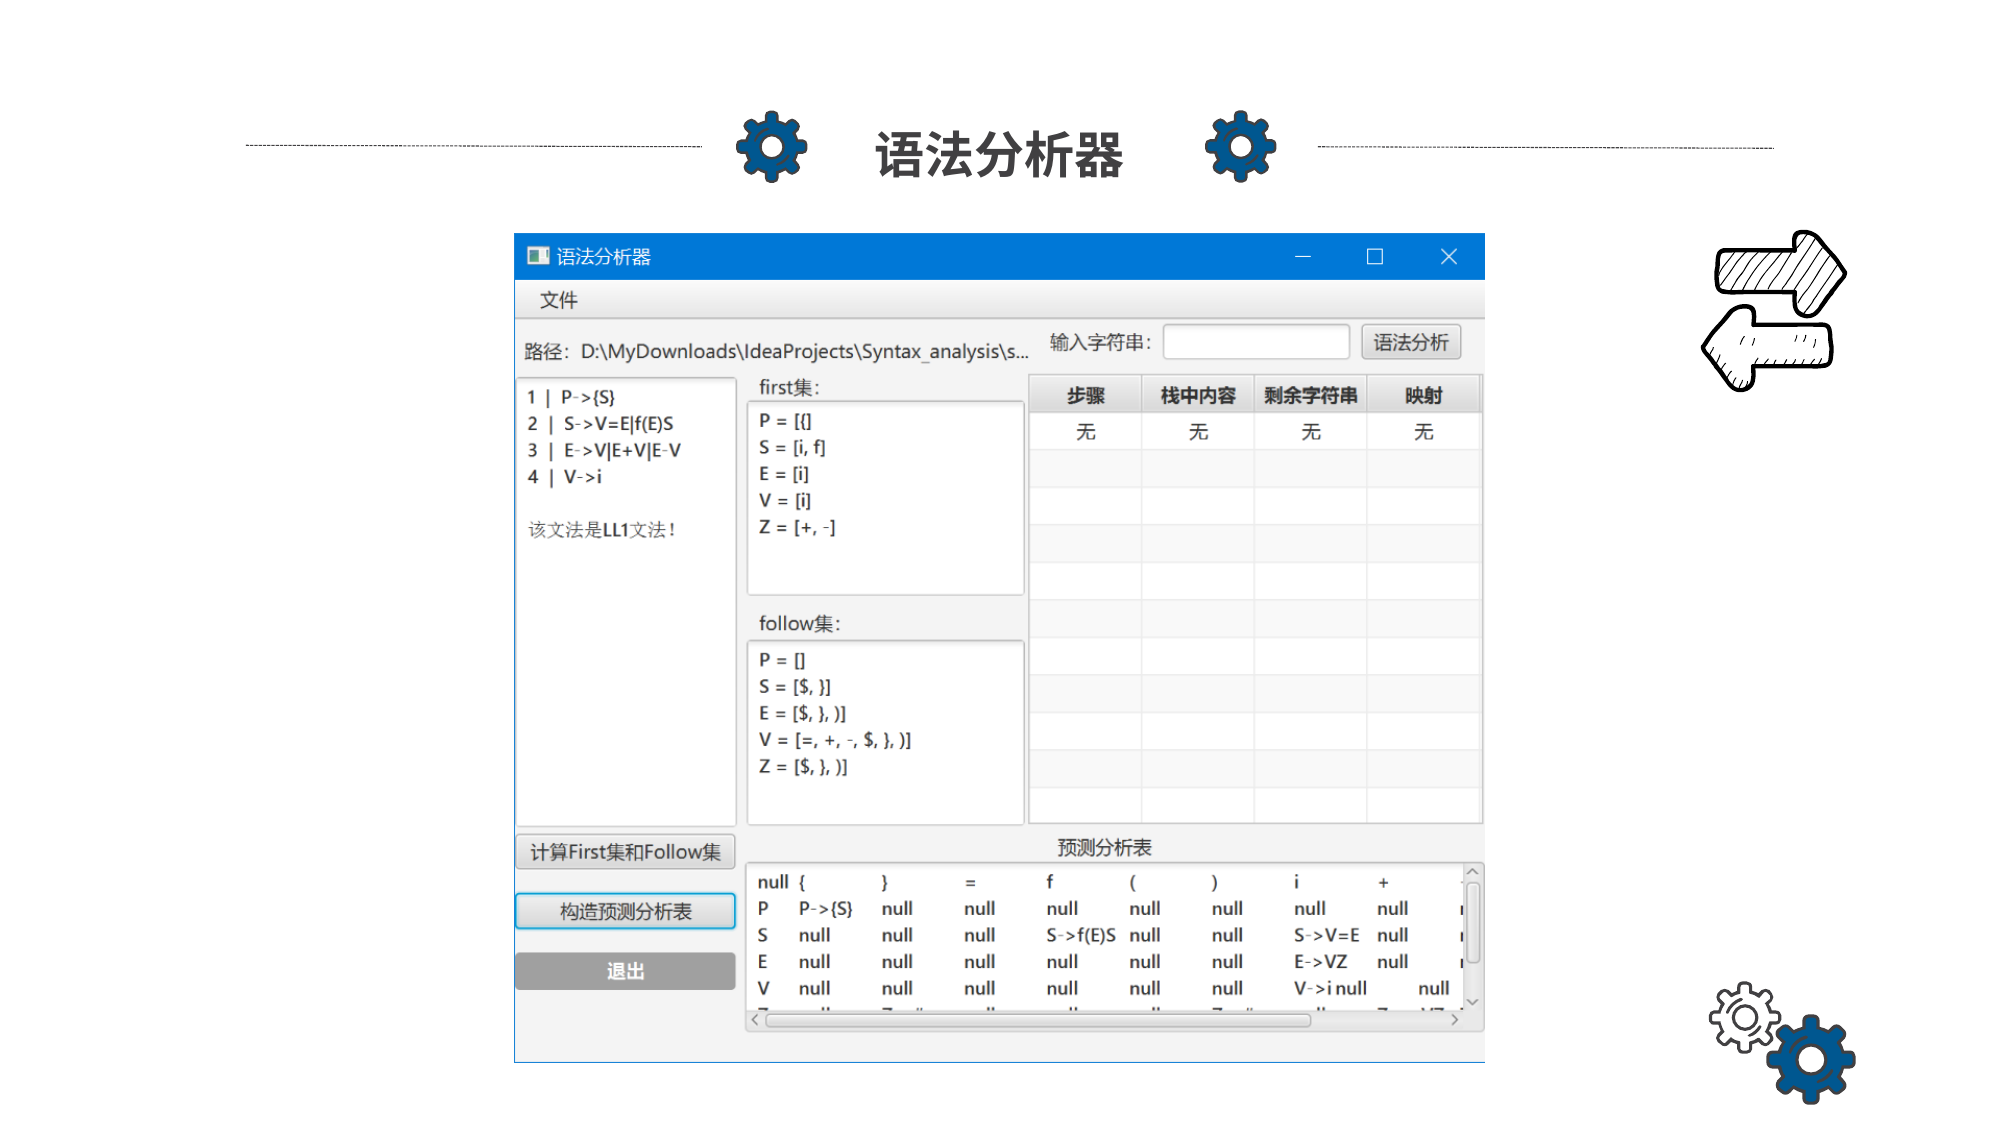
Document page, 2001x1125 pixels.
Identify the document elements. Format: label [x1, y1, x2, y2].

text_box [245, 110, 1774, 193]
text_box [1700, 229, 1848, 393]
text_box [1709, 981, 1856, 1105]
picture [514, 233, 1485, 1063]
